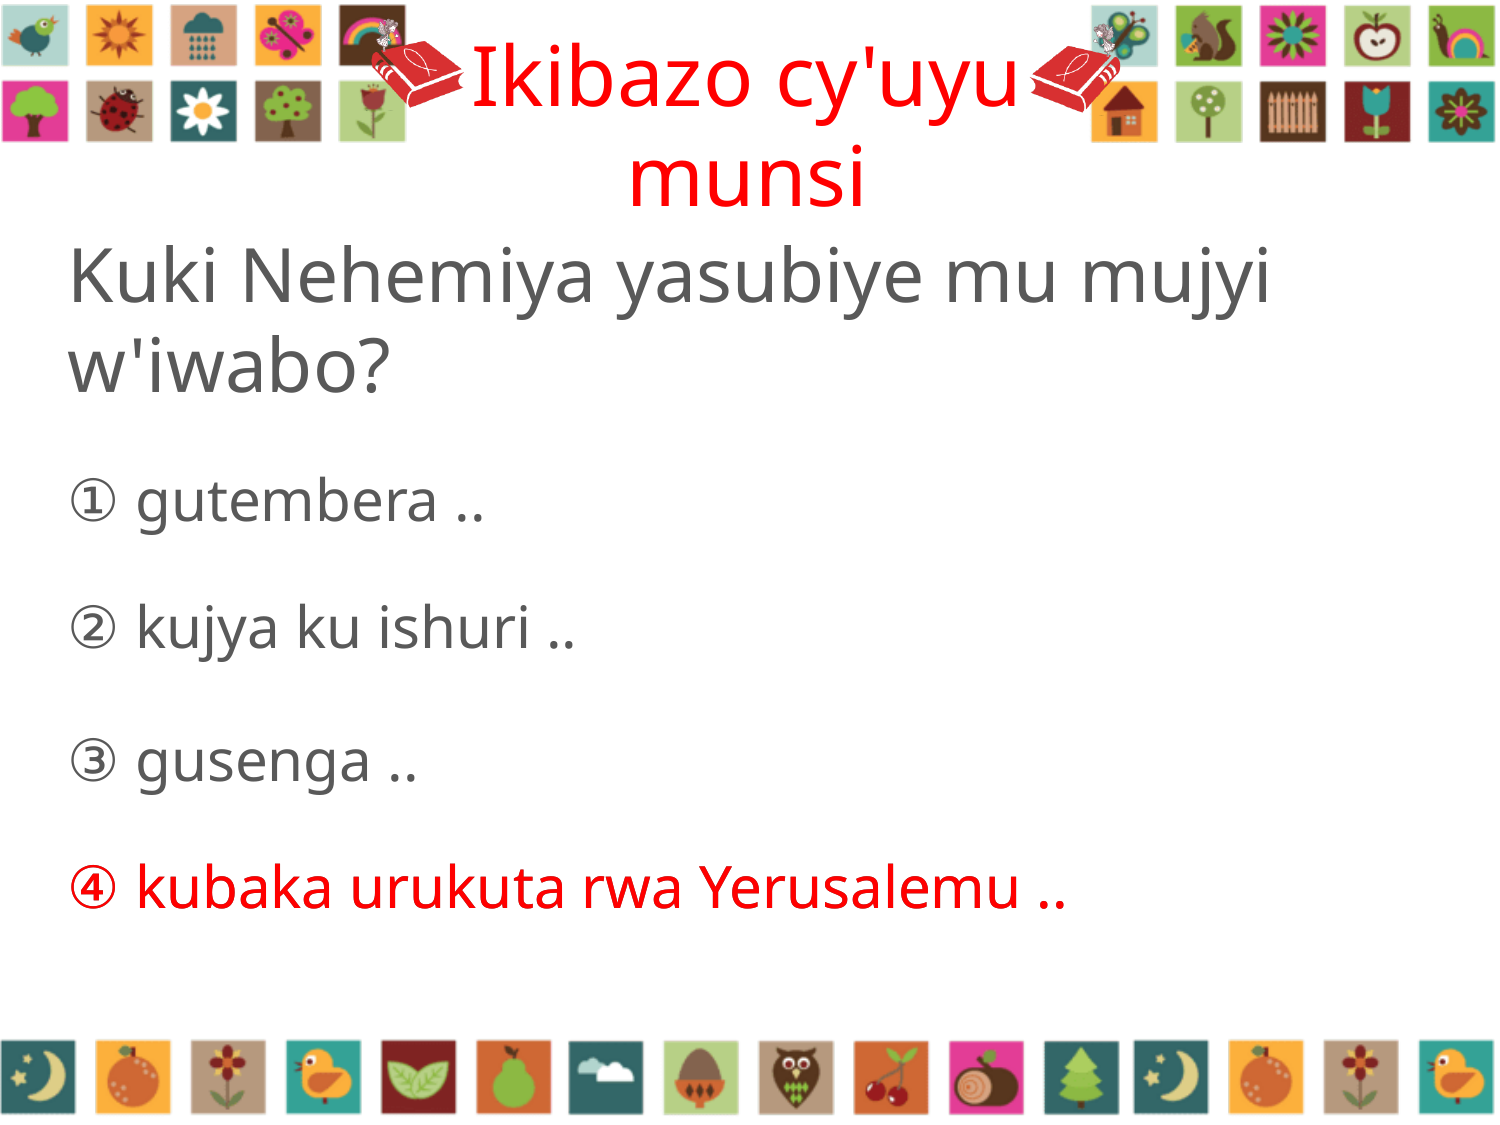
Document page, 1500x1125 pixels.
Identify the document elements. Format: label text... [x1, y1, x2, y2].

text_box ③ gusenga .. [53, 716, 1483, 801]
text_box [0, 1028, 1500, 1118]
text_box Kuki Nehemiya yasubiye mu mujyi w'iwabo? [53, 219, 1436, 415]
text_box ② kujya ku ishuri .. [53, 582, 1436, 668]
picture [0, 3, 496, 150]
text_box Ikibazo cy'uyu munsi [414, 16, 1080, 219]
text_box ④ kubaka urukuta rwa Yerusalemu .. [53, 842, 1483, 928]
picture [998, 3, 1500, 150]
text_box ① gutembera .. [53, 456, 1436, 541]
